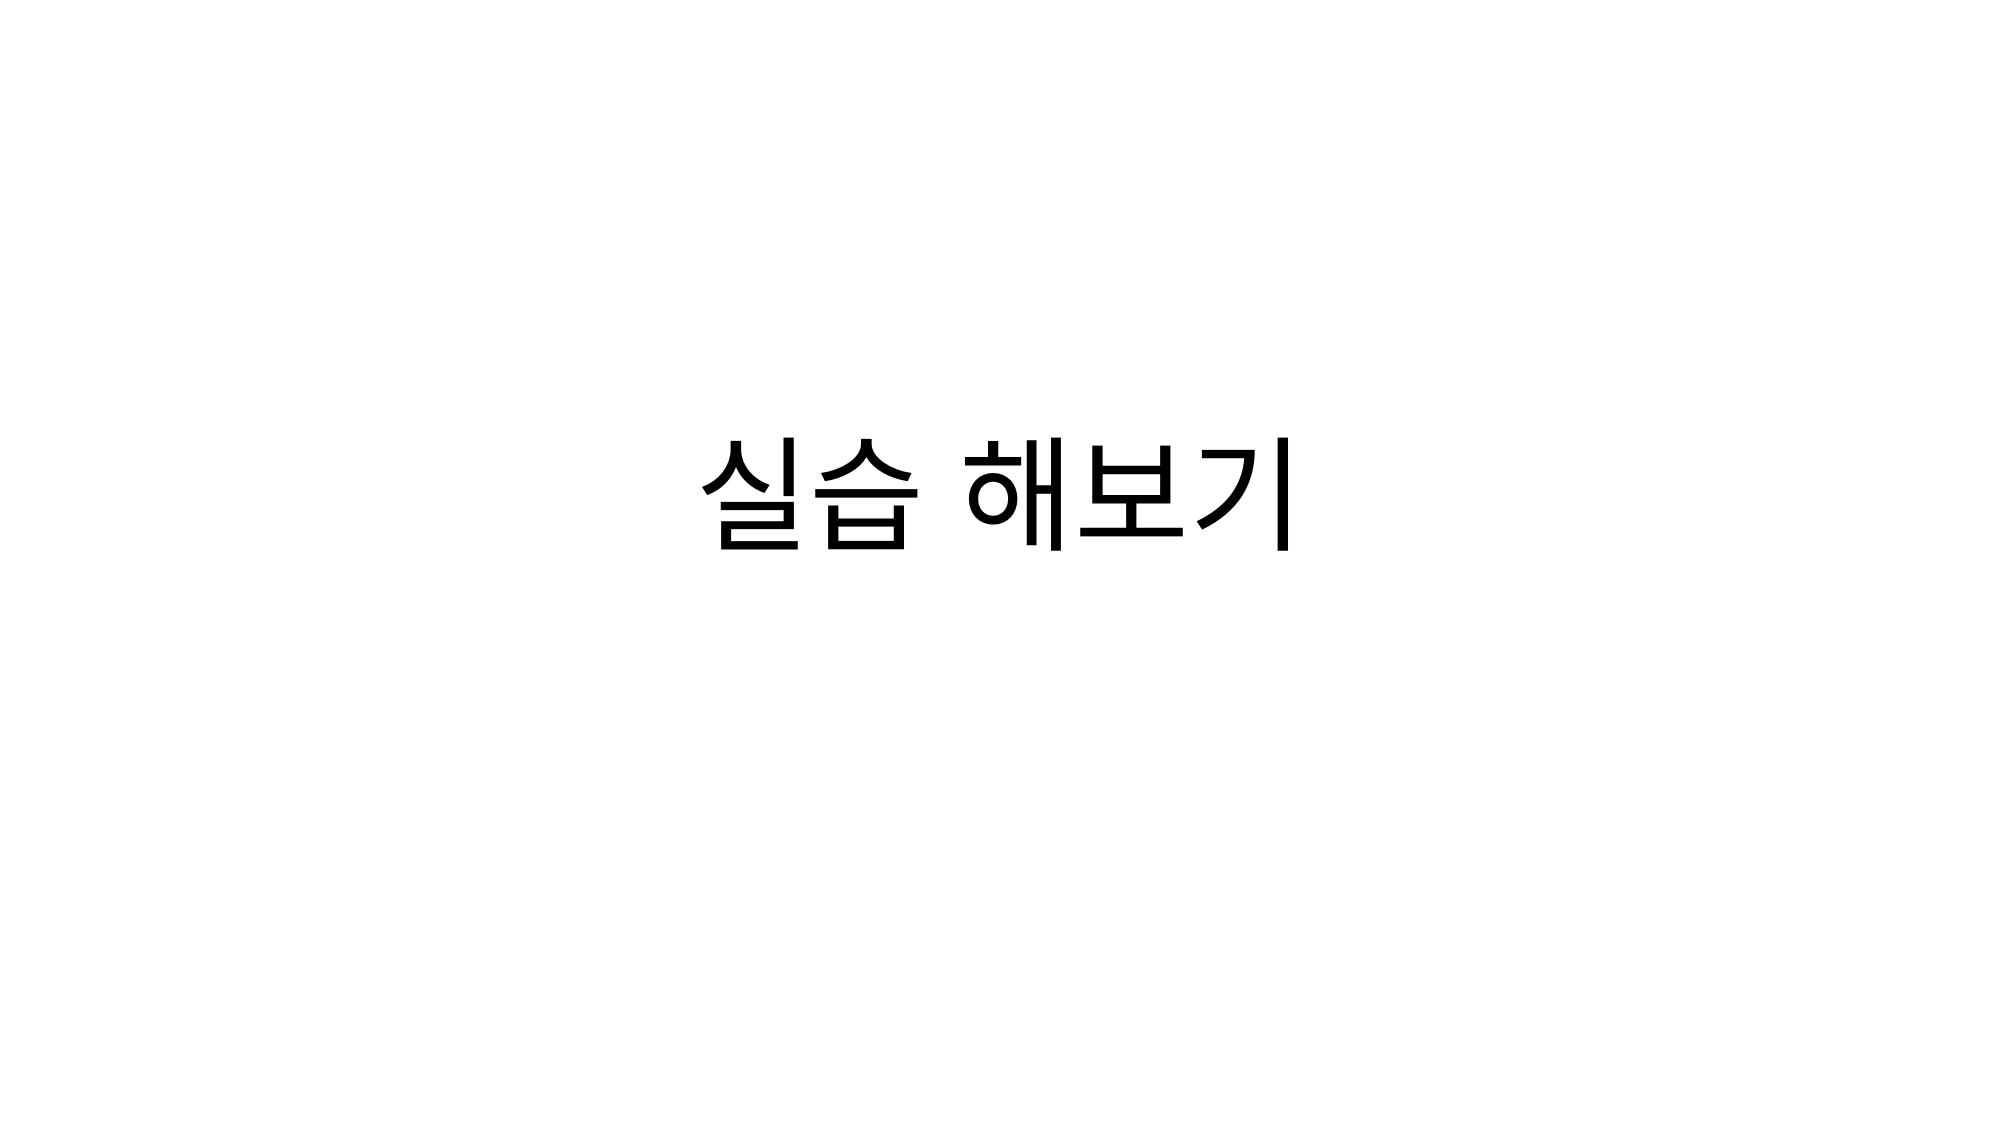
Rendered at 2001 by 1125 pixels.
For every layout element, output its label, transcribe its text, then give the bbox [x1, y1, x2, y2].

title 실습 해보기 [249, 184, 1750, 576]
